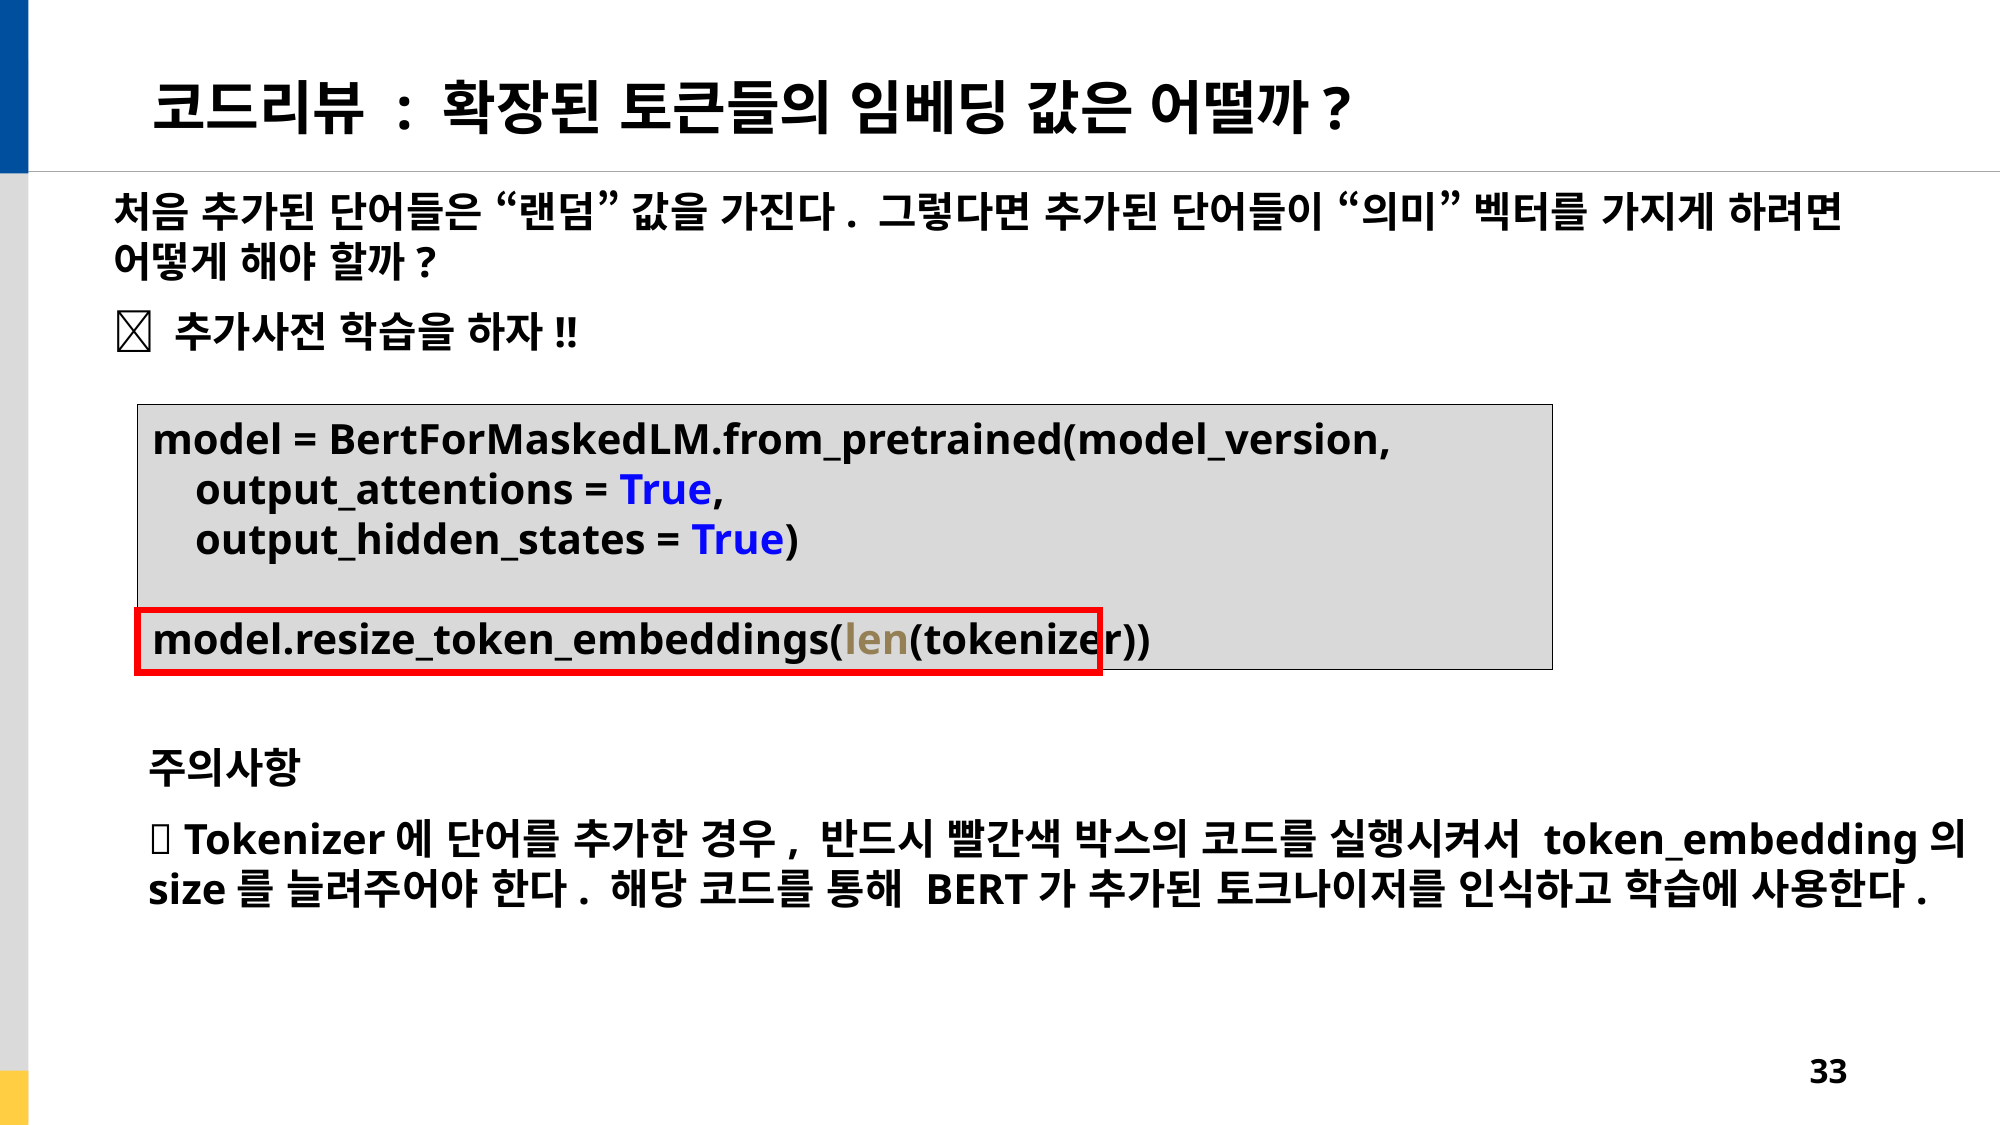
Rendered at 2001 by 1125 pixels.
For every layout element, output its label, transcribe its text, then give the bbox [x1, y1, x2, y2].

text_box model = BertForMaskedLM.from_pretrained(model_version, output_attentions = True, output_hidden_states = True) model.resize_token_embeddings(len(tokenizer)) [137, 404, 1553, 670]
text_box 주의사항  Tokenizer에 단어를 추가한 경우, 반드시 빨간색 박스의 코드를 실행시켜서 token_embedding의 size를 늘려주어야 한다. 해당 코드를 통해 BERT가 추가된 토크나이저를 인식하고 학습에 사용한다. [133, 734, 1990, 948]
slide_number 33 [1412, 1042, 1863, 1103]
title 코드리뷰 : 확장된 토큰들의 임베딩 값은 어떨까? [137, 49, 1863, 172]
text_box [136, 609, 1101, 673]
list 처음 추가된 단어들은 “랜덤” 값을 가진다. 그렇다면 추가된 단어들이 “의미” 벡터를 가지게 하려면 어떻게 해야 할까?  추가사전 학습을 하자!! [98, 177, 1955, 354]
